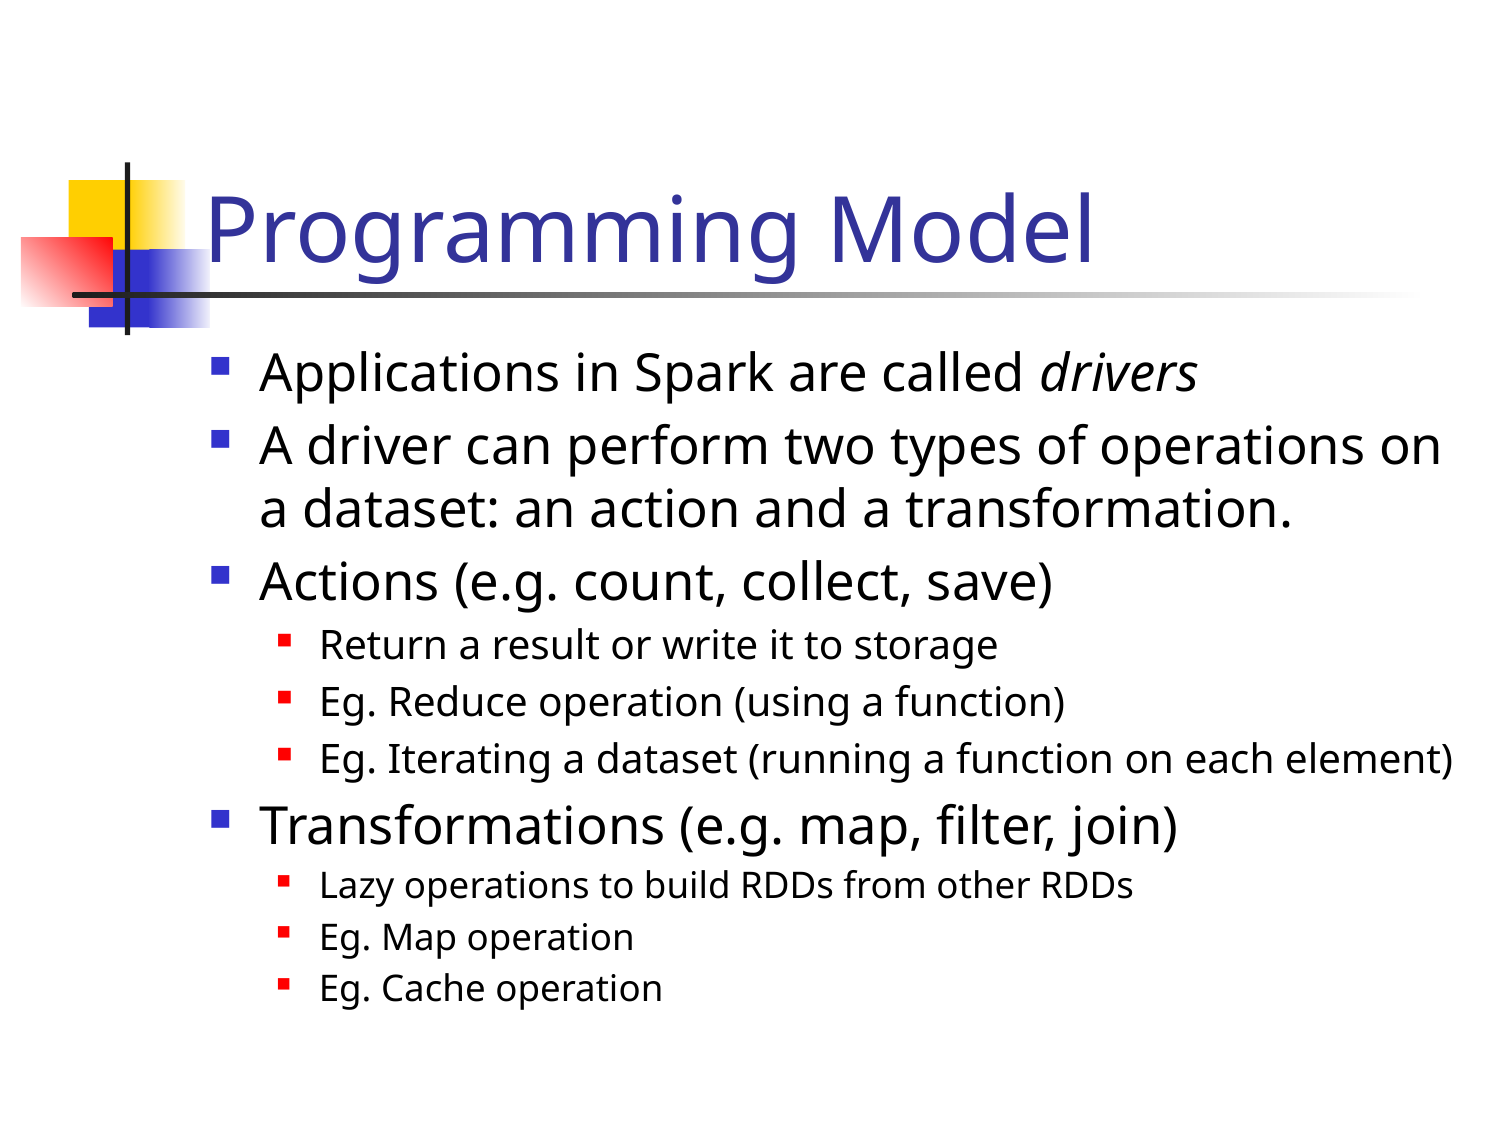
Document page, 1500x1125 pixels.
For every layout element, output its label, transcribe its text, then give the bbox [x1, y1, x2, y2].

title Programming Model [188, 101, 1468, 289]
list Applications in Spark are called drivers A driver can perform two types of operations on a dataset: an action and a transformation. Actions (e.g. count, collect, save) Return a result or write it to storage Eg. Reduce operation (using a function) Eg. Iterating a dataset (running a function on each element) Transformations (e.g. map, filter, join) Lazy operations to build RDDs from other RDDs Eg. Map operation Eg. Cache operation [193, 330, 1470, 1051]
